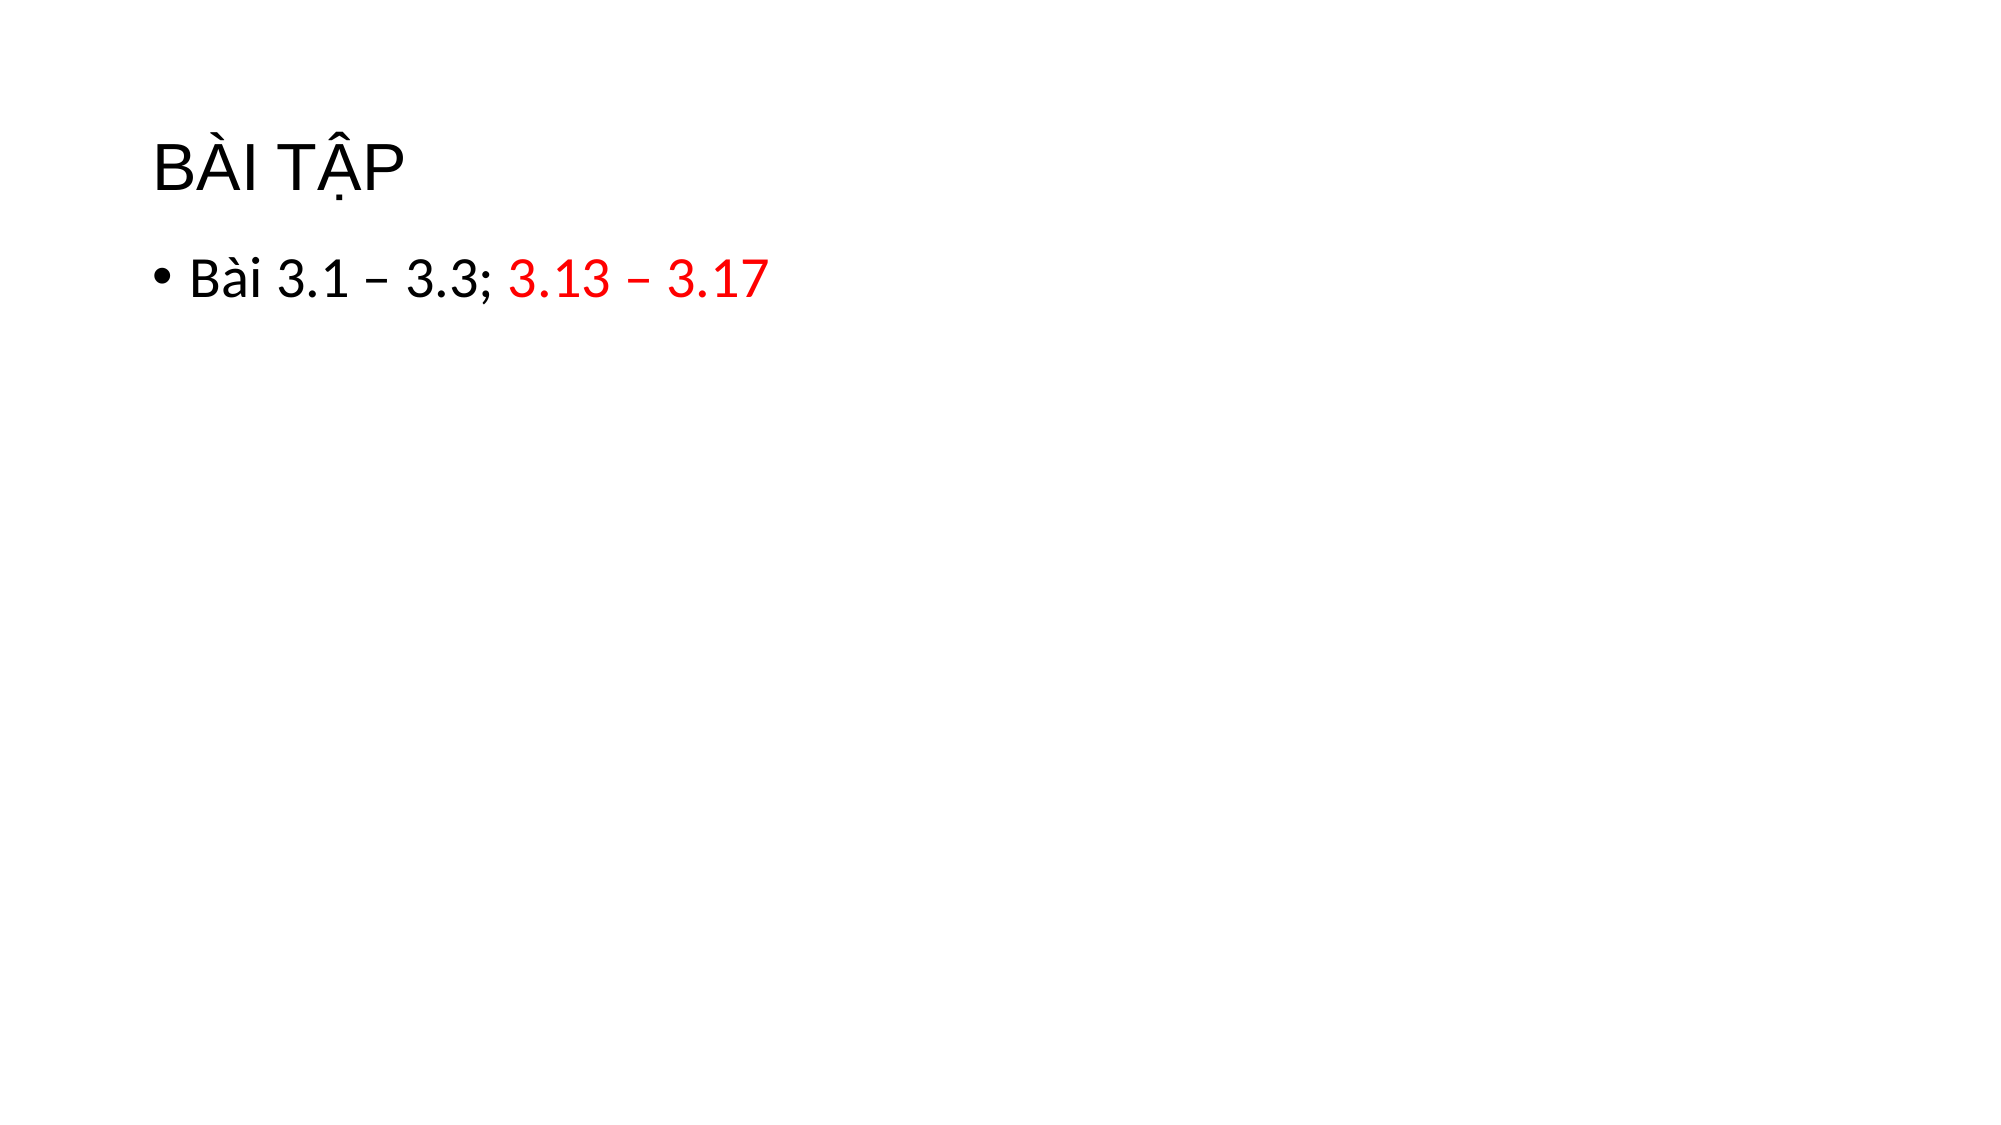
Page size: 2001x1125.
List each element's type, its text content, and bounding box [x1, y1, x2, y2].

title BÀI TẬP [137, 59, 1863, 239]
list Bài 3.1 – 3.3; 3.13 – 3.17 [137, 239, 1863, 954]
